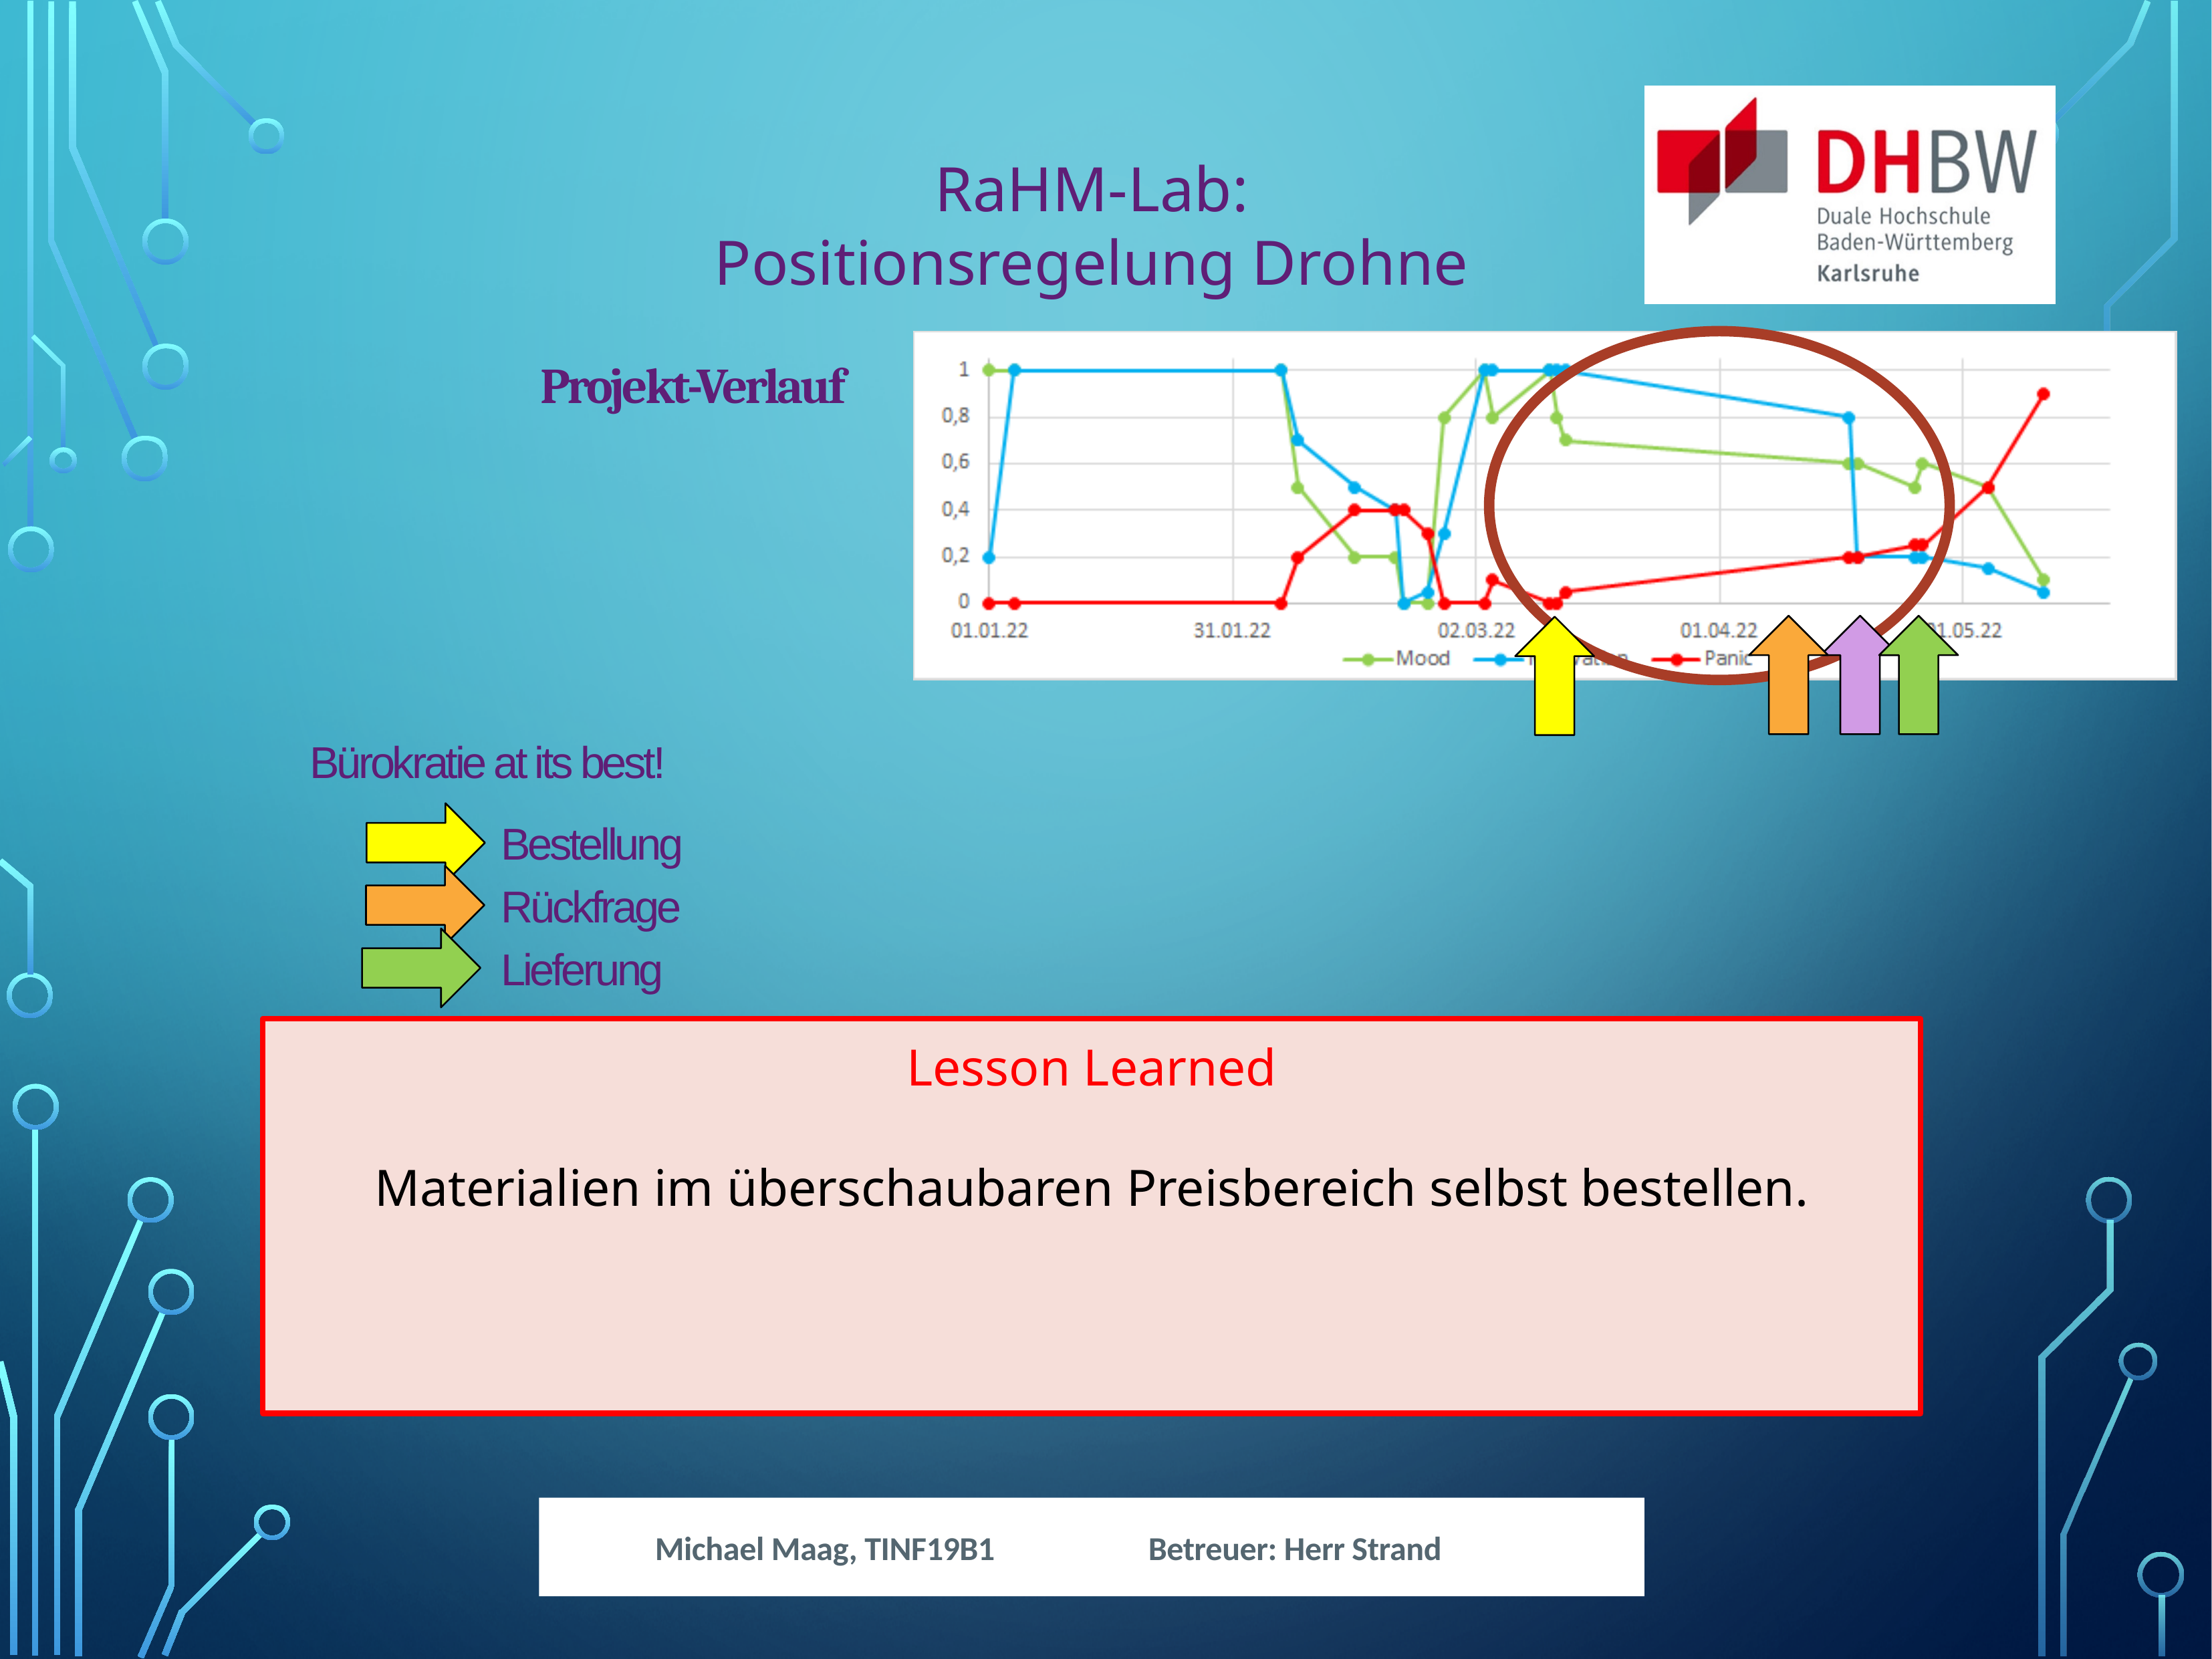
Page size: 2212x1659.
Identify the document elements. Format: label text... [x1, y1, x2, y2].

text_box Projekt-Verlauf [539, 353, 913, 414]
text_box [1839, 680, 1881, 735]
text_box Bestellung [499, 815, 1684, 869]
picture [1644, 85, 2056, 304]
text_box [366, 802, 486, 874]
text_box RaHM-Lab: Positionsregelung Drohne [657, 145, 1526, 302]
text_box Lieferung [499, 940, 1684, 995]
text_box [539, 1497, 1645, 1597]
text_box Lesson Learned Materialien im überschaubaren Preisbereich selbst bestellen. [262, 1018, 1922, 1414]
picture [913, 331, 2177, 680]
text_box [1767, 680, 1810, 735]
text_box Rückfrage [499, 878, 1684, 932]
text_box [361, 927, 481, 1009]
text_box [1898, 680, 1939, 735]
text_box [1533, 680, 1576, 737]
text_box [365, 864, 485, 938]
text_box Bürokratie at its best! [308, 734, 1493, 788]
